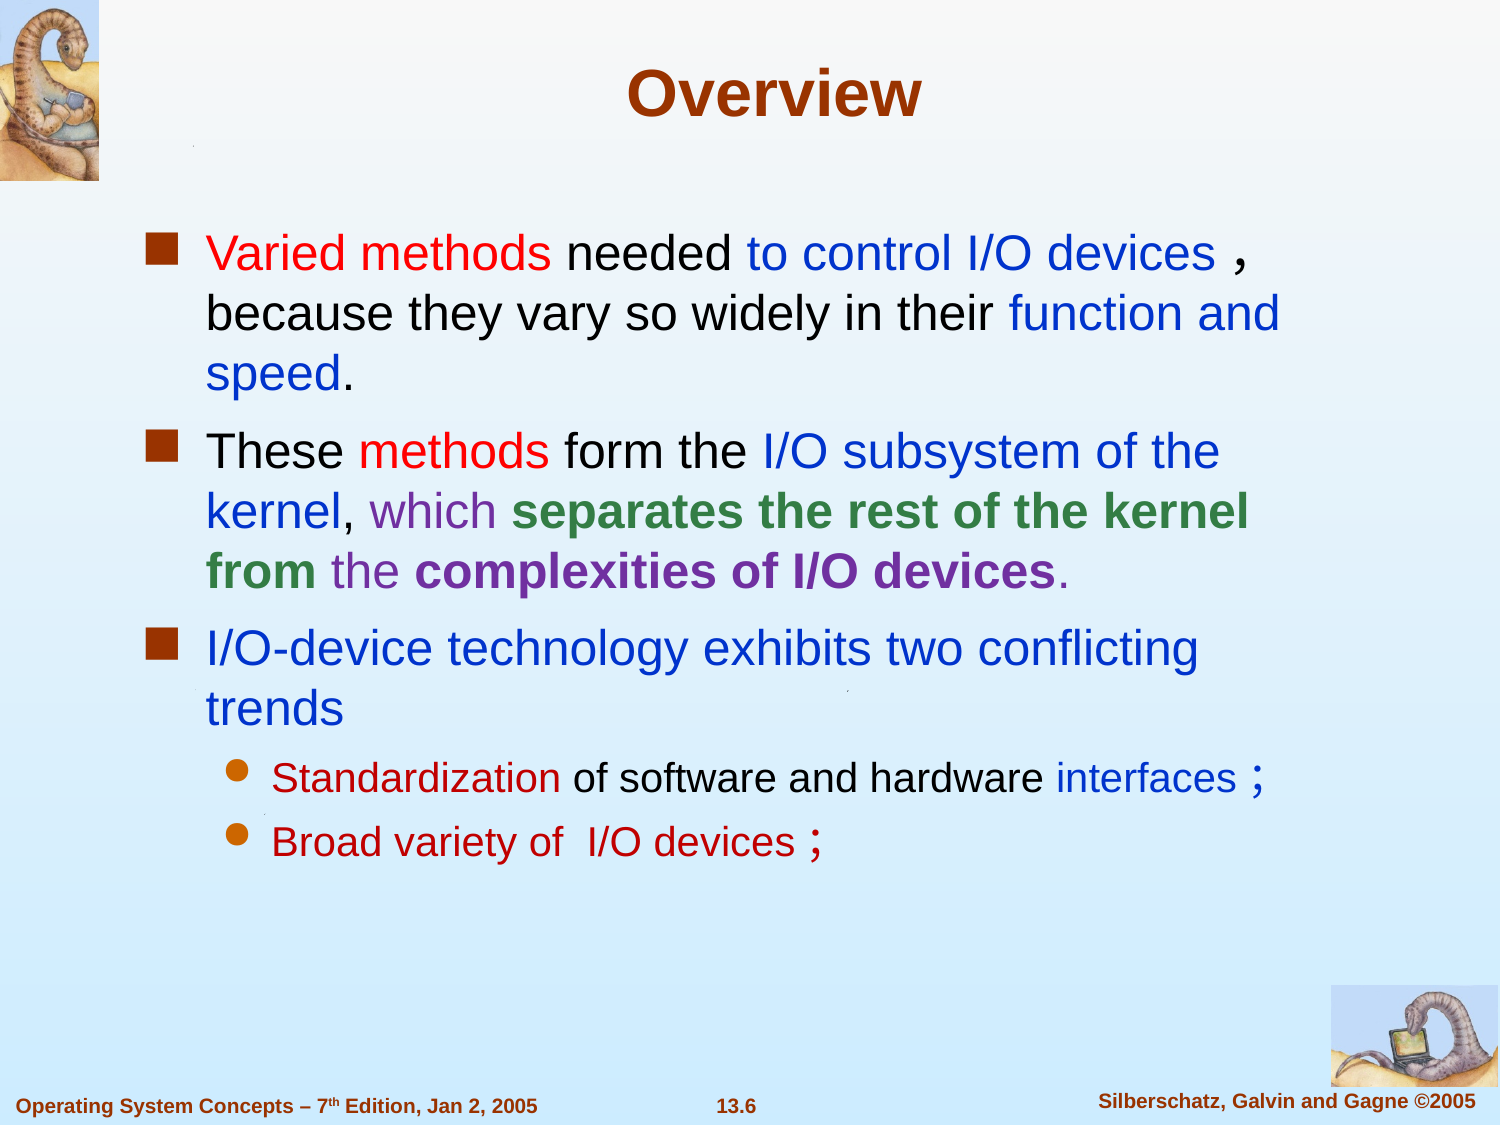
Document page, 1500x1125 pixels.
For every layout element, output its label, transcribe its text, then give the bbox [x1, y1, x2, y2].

title Overview [112, 37, 1438, 138]
list Varied methods needed to control I/O devices， because they vary so widely in their function and speed. These methods form the I/O subsystem of the kernel, which separates the rest of the kernel from the complexities of I/O devices. I/O-device technology exhibits two conflicting trends Standardization of software and hardware interfaces； Broad variety of I/O devices； [134, 213, 1341, 908]
picture [1331, 985, 1498, 1087]
picture [0, 0, 99, 181]
